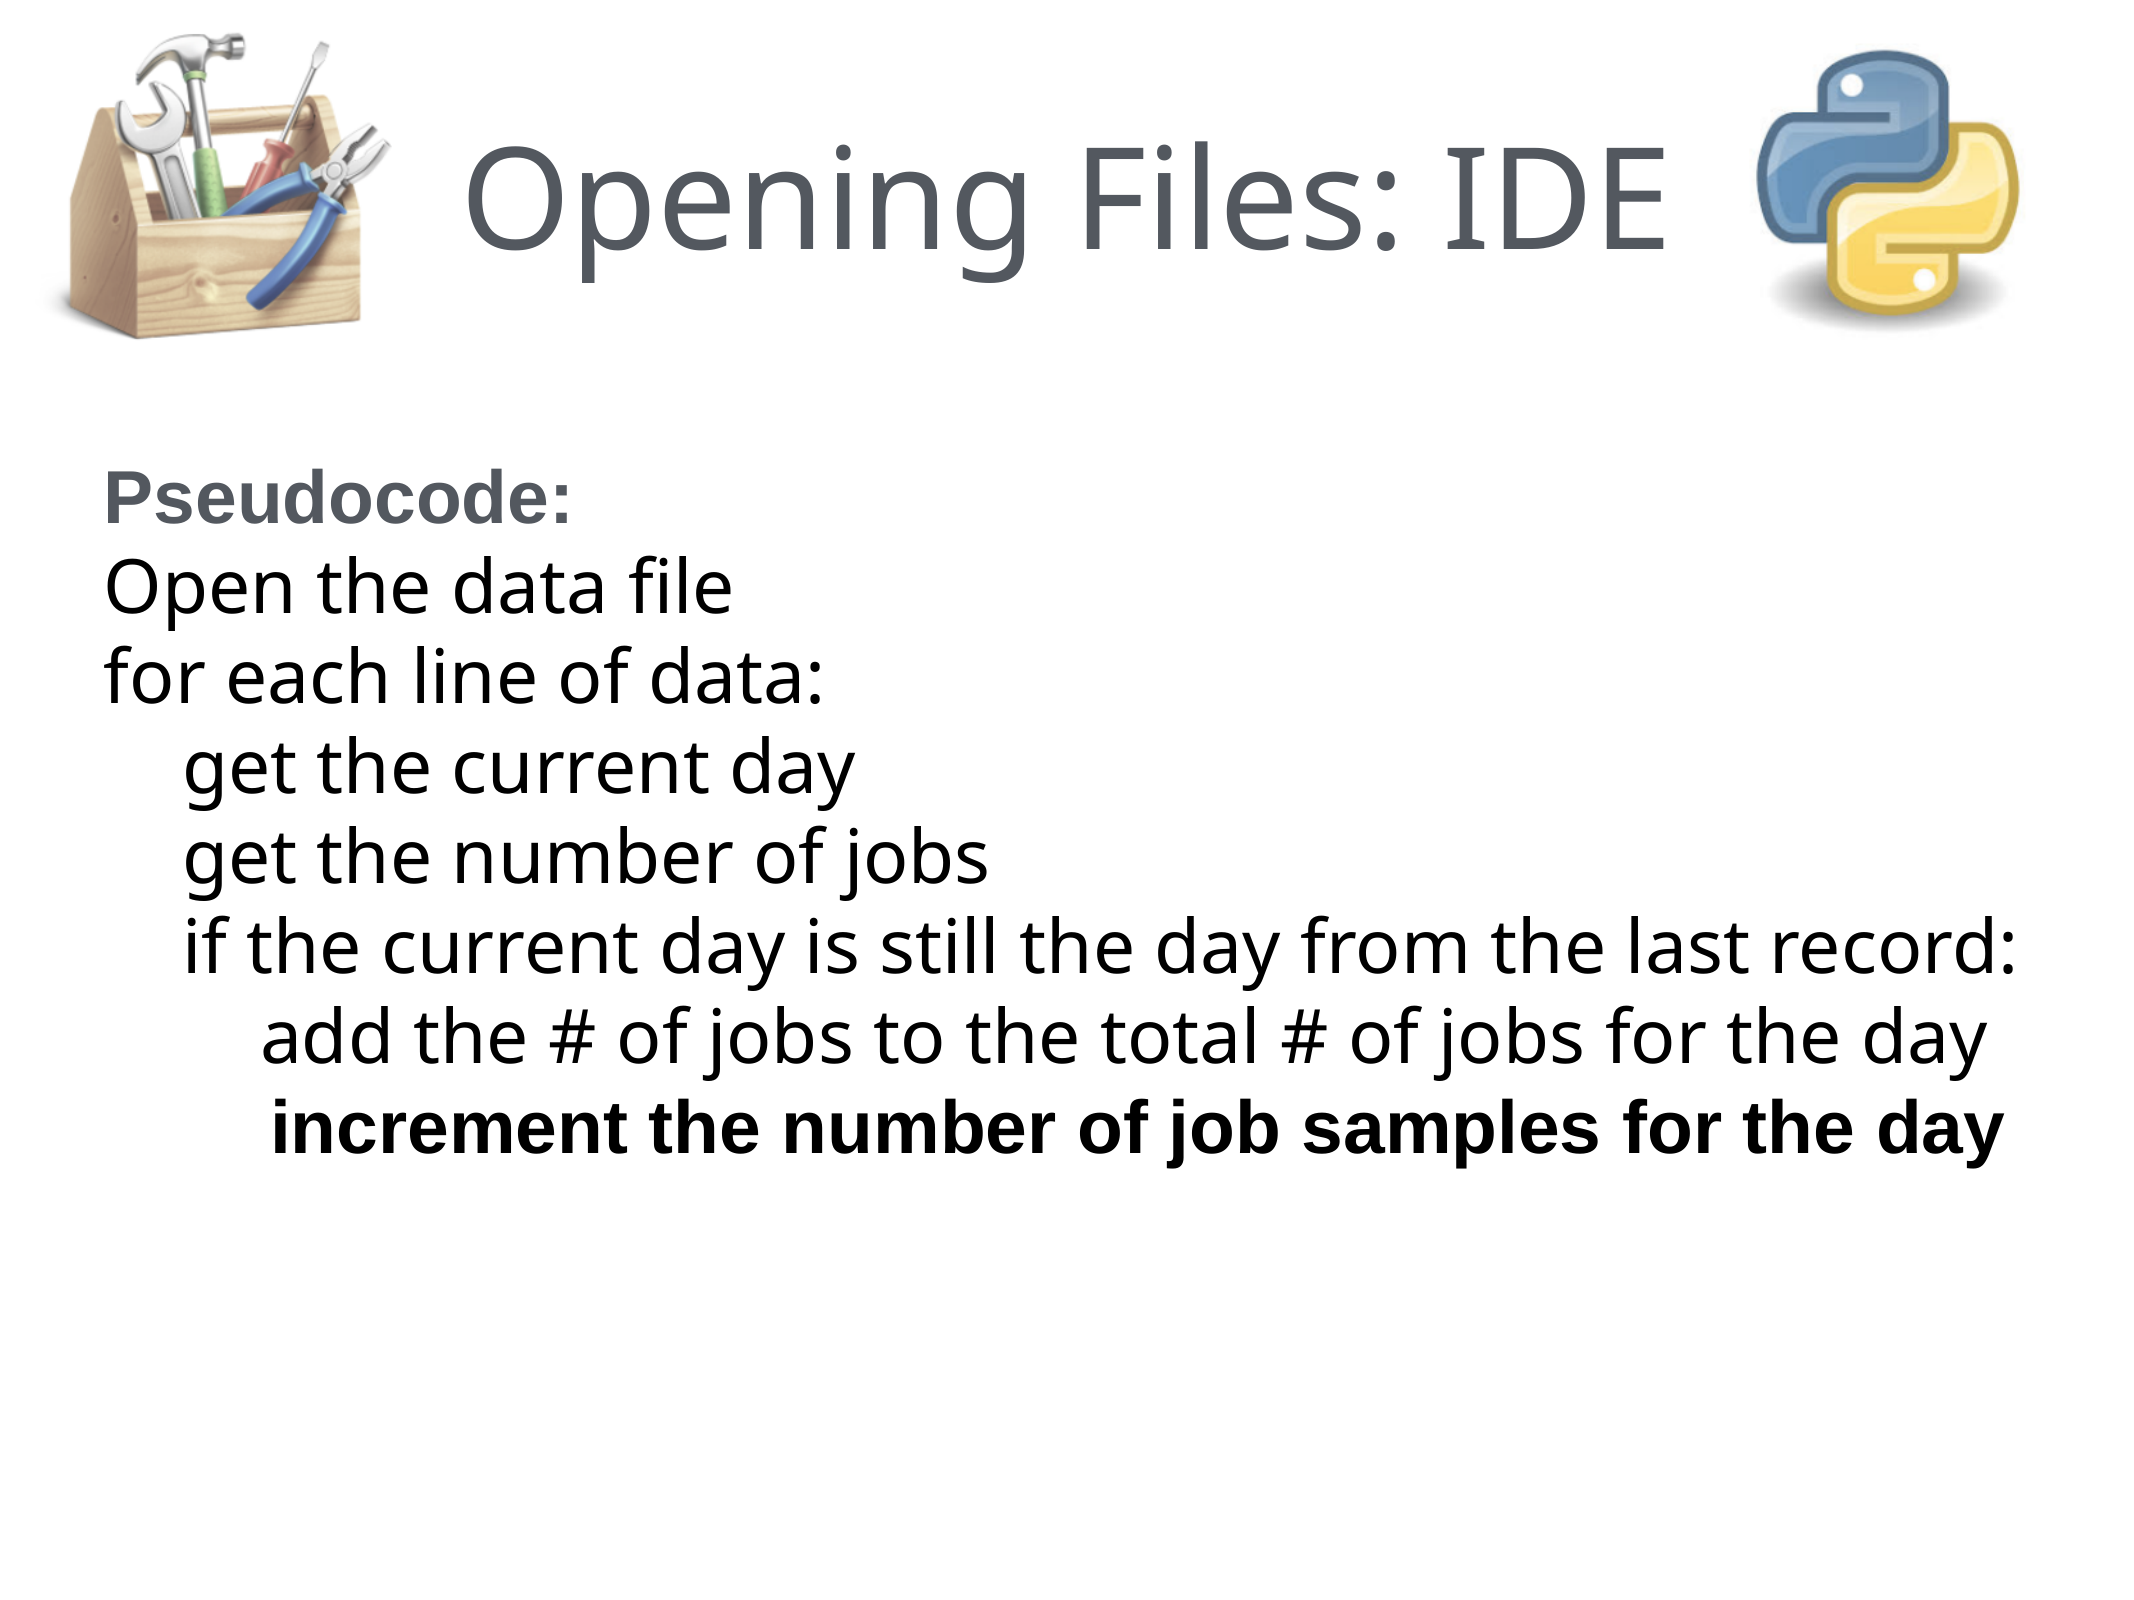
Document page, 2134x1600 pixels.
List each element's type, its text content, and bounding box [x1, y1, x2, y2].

text_box Pseudocode: Open the data file for each line of data: get the current day get the number of jobs if the current day is still the day from the last record: add the # of jobs to the total # of jobs for the day increment the number of job samples for the day [95, 440, 2038, 1447]
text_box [28, 24, 2039, 362]
